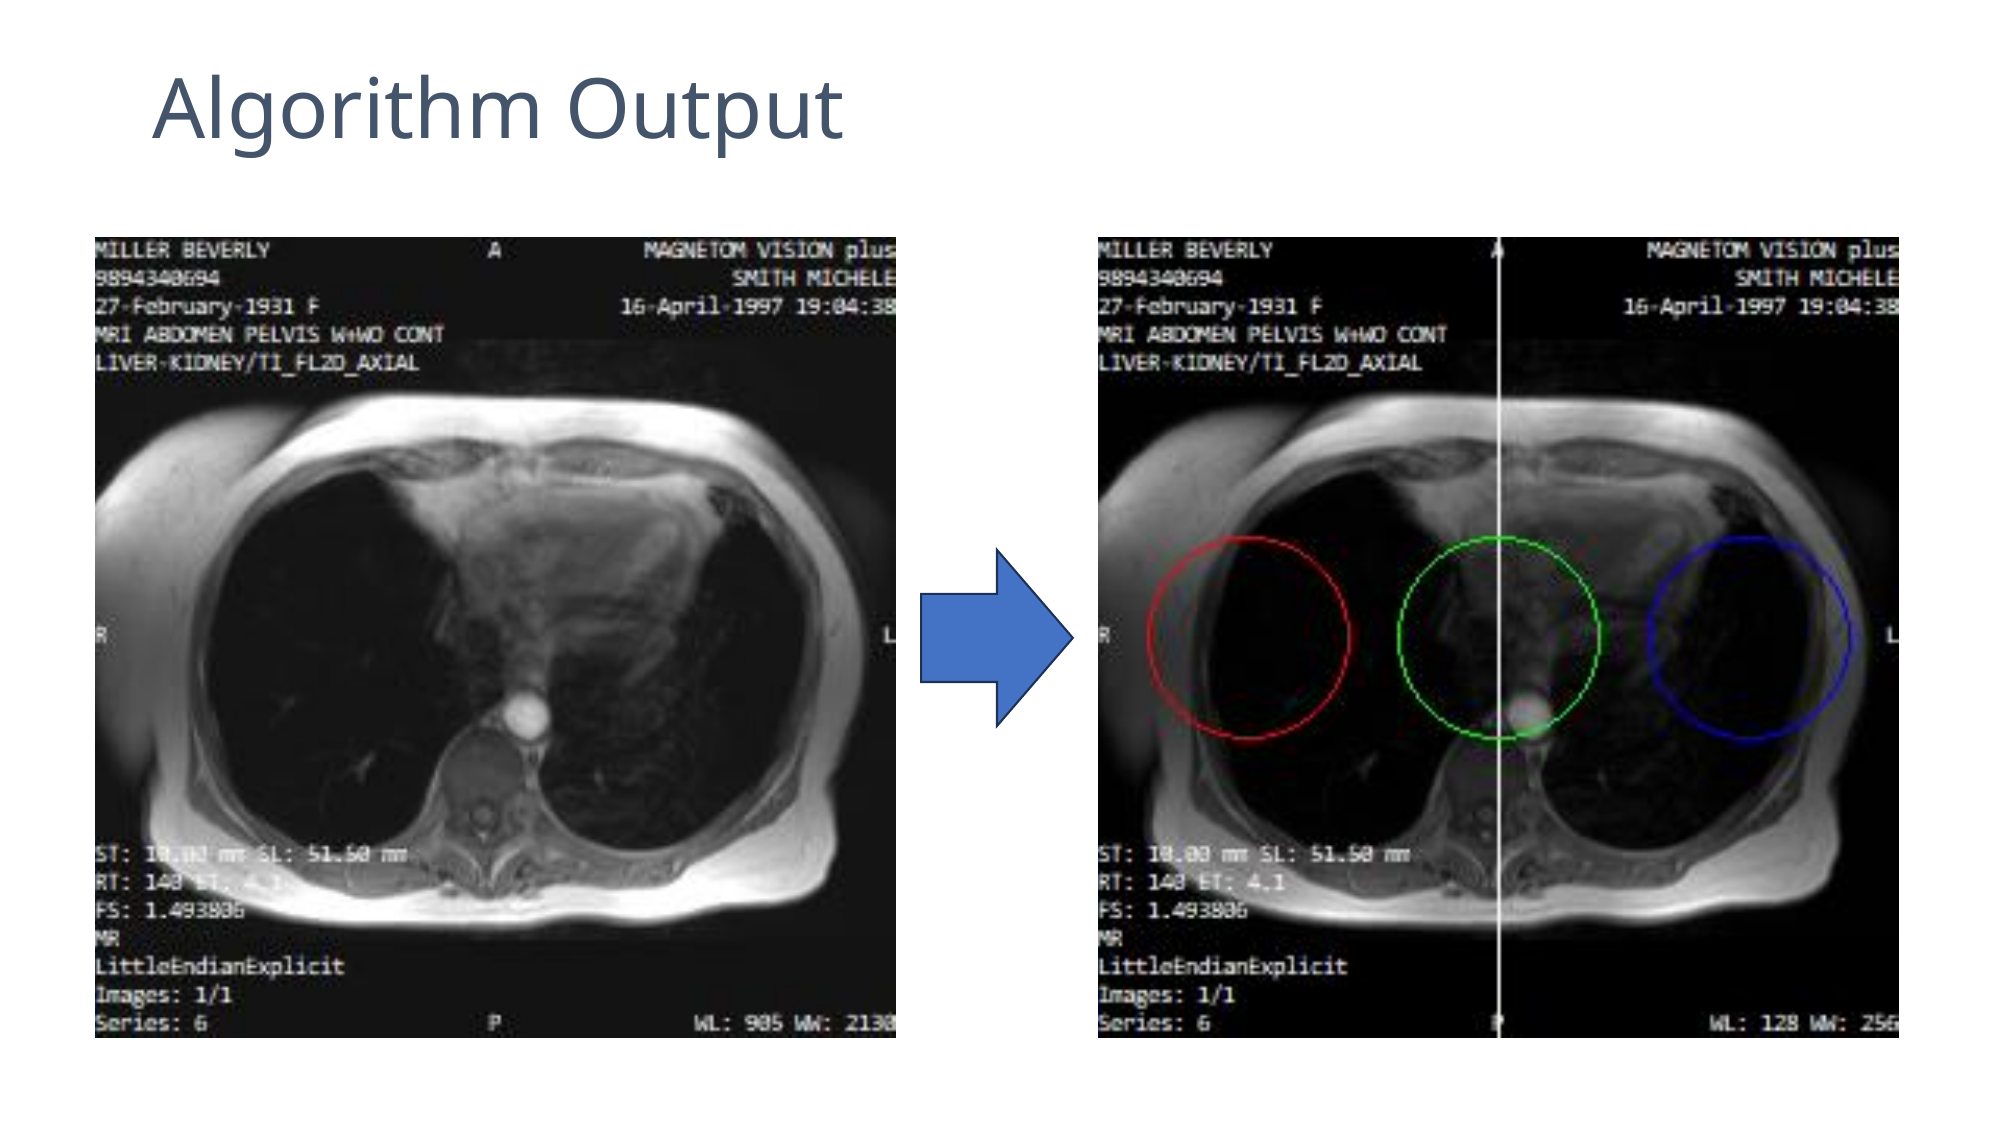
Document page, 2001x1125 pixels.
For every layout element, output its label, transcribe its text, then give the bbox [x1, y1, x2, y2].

text_box [920, 547, 1075, 729]
picture [1098, 237, 1899, 1038]
title Algorithm Output [137, 3, 1863, 221]
picture [95, 237, 896, 1038]
